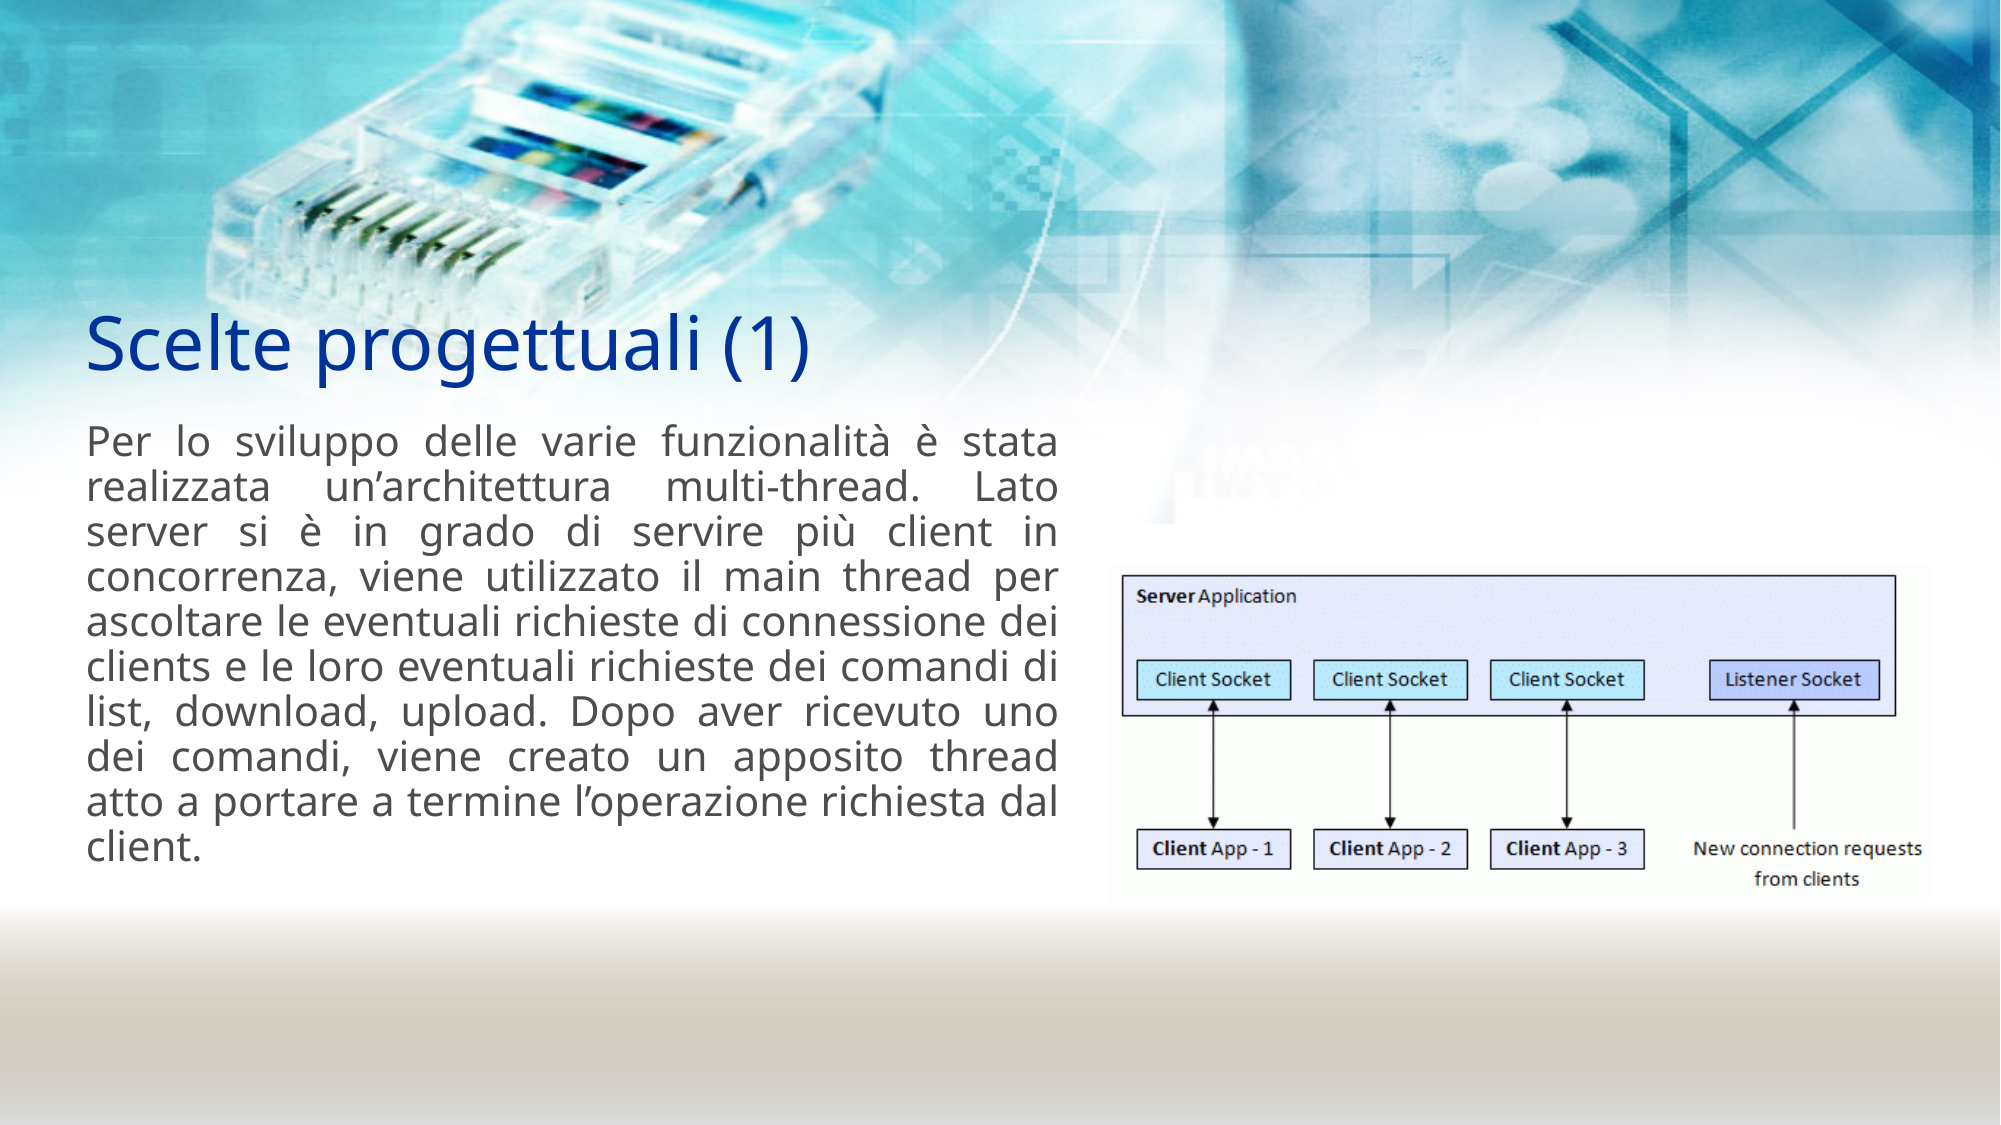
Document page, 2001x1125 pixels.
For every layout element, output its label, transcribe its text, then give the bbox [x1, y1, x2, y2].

list Per lo sviluppo delle varie funzionalità è stata realizzata un’architettura multi-thread. Lato server si è in grado di servire più client in concorrenza, viene utilizzato il main thread per ascoltare le eventuali richieste di connessione dei clients e le loro eventuali richieste dei comandi di list, download, upload. Dopo aver ricevuto uno dei comandi, viene creato un apposito thread atto a portare a termine l’operazione richiesta dal client. [70, 412, 1075, 1063]
title Scelte progettuali (1) [70, 304, 1505, 388]
picture [0, 0, 2001, 1125]
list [1109, 564, 1930, 903]
